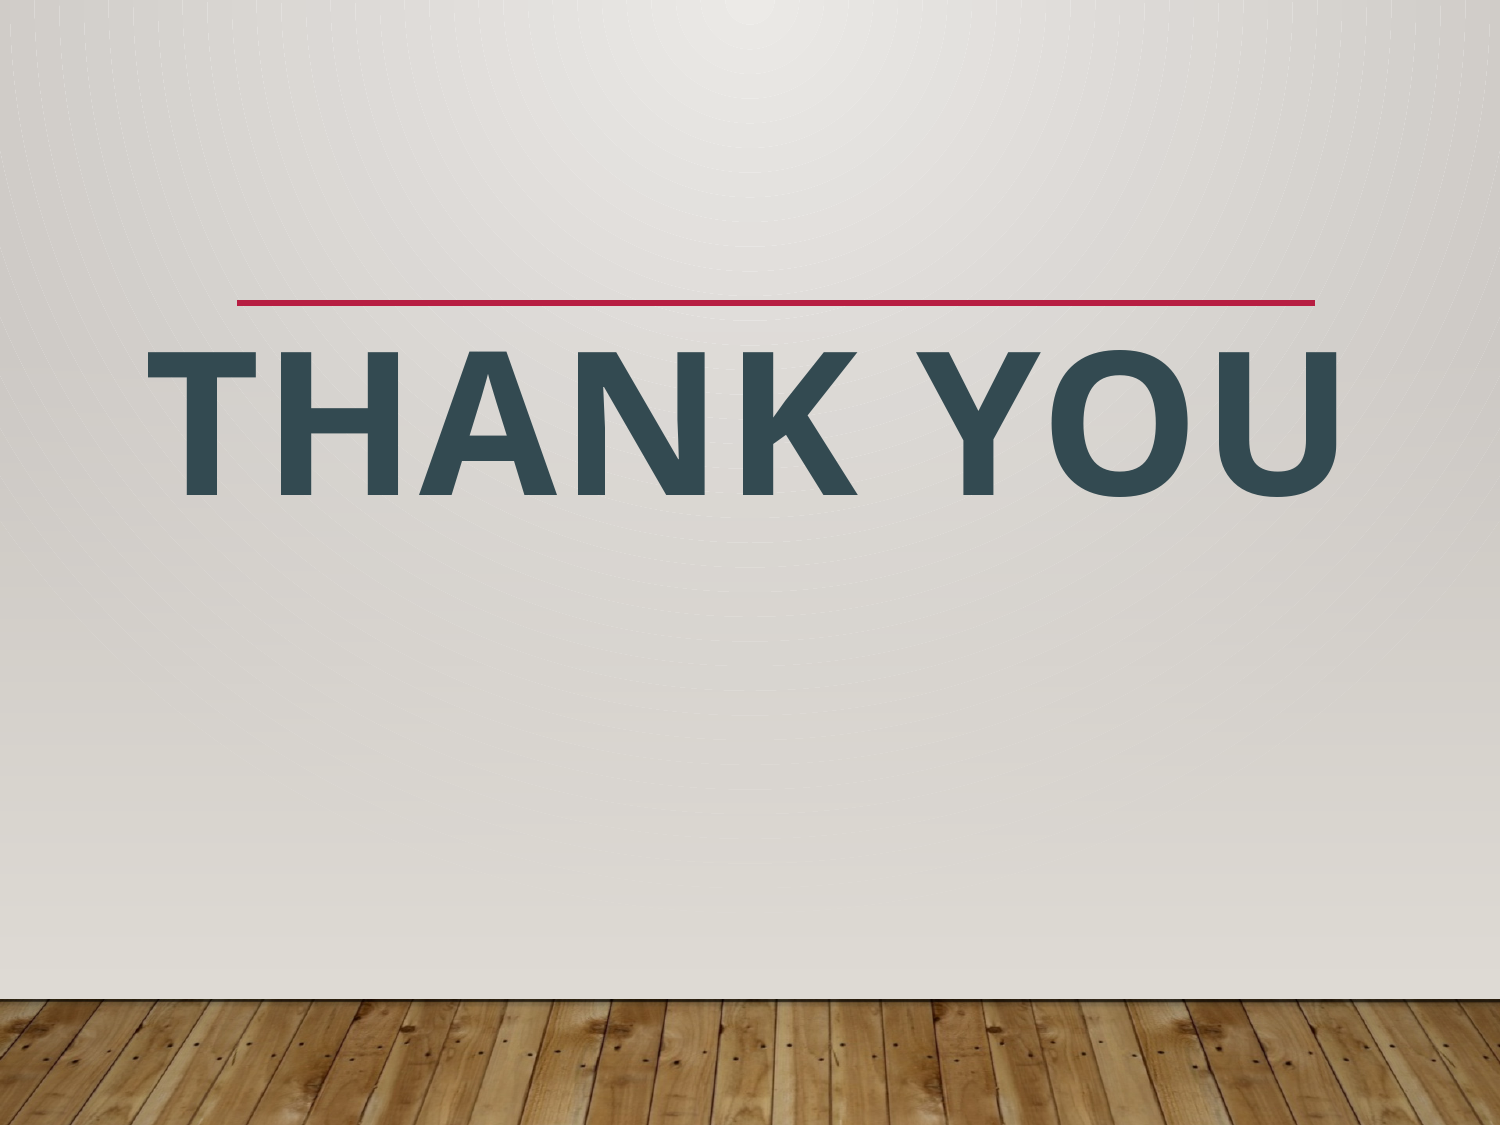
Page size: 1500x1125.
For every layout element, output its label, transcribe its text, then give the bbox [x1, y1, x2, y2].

picture [0, 999, 1500, 1125]
text_box THANK YOU [74, 287, 1425, 543]
